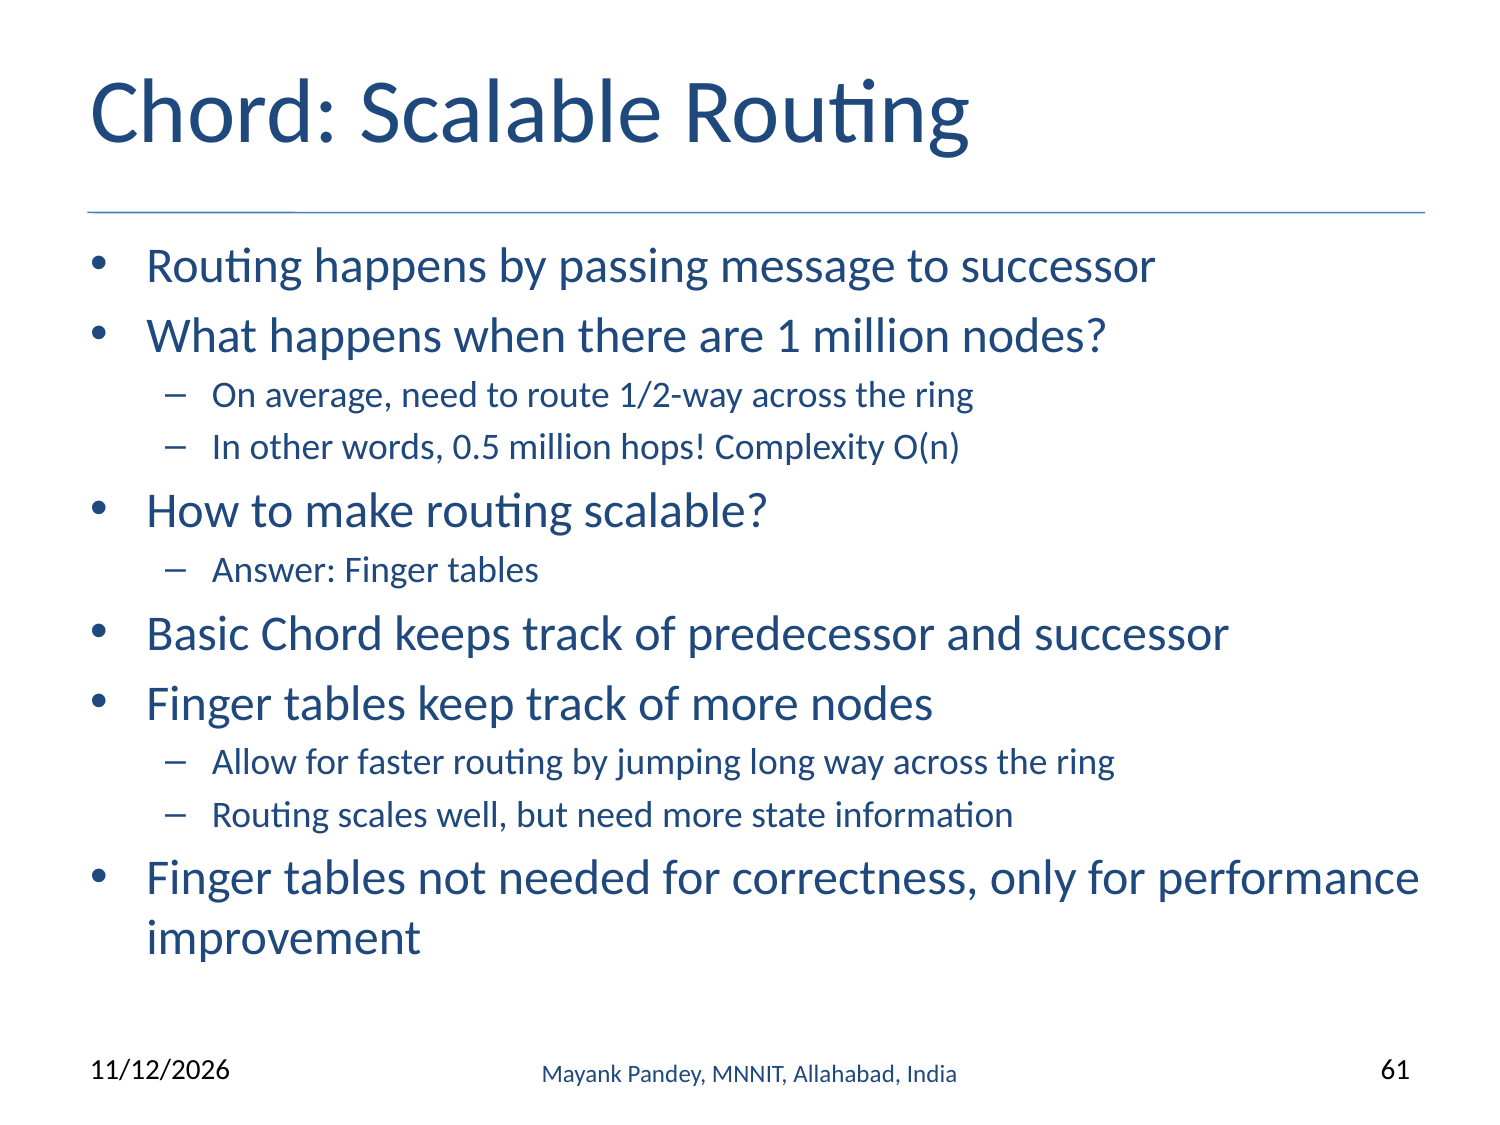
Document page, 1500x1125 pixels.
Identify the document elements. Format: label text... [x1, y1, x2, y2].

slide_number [75, 1042, 425, 1103]
title Chord: Scalable Routing [74, 12, 1426, 201]
footer Mayank Pandey, MNNIT, Allahabad, India [512, 1042, 988, 1103]
slide_number 61 [1312, 1042, 1425, 1103]
list Routing happens by passing message to successor What happens when there are 1 million nodes? On average, need to route 1/2-way across the ring In other words, 0.5 million hops! Complexity O(n) How to make routing scalable? Answer: Finger tables Basic Chord keeps track of predecessor and successor Finger tables keep track of more nodes Allow for faster routing by jumping long way across the ring Routing scales well, but need more state information Finger tables not needed for correctness, only for performance improvement [74, 224, 1454, 1006]
